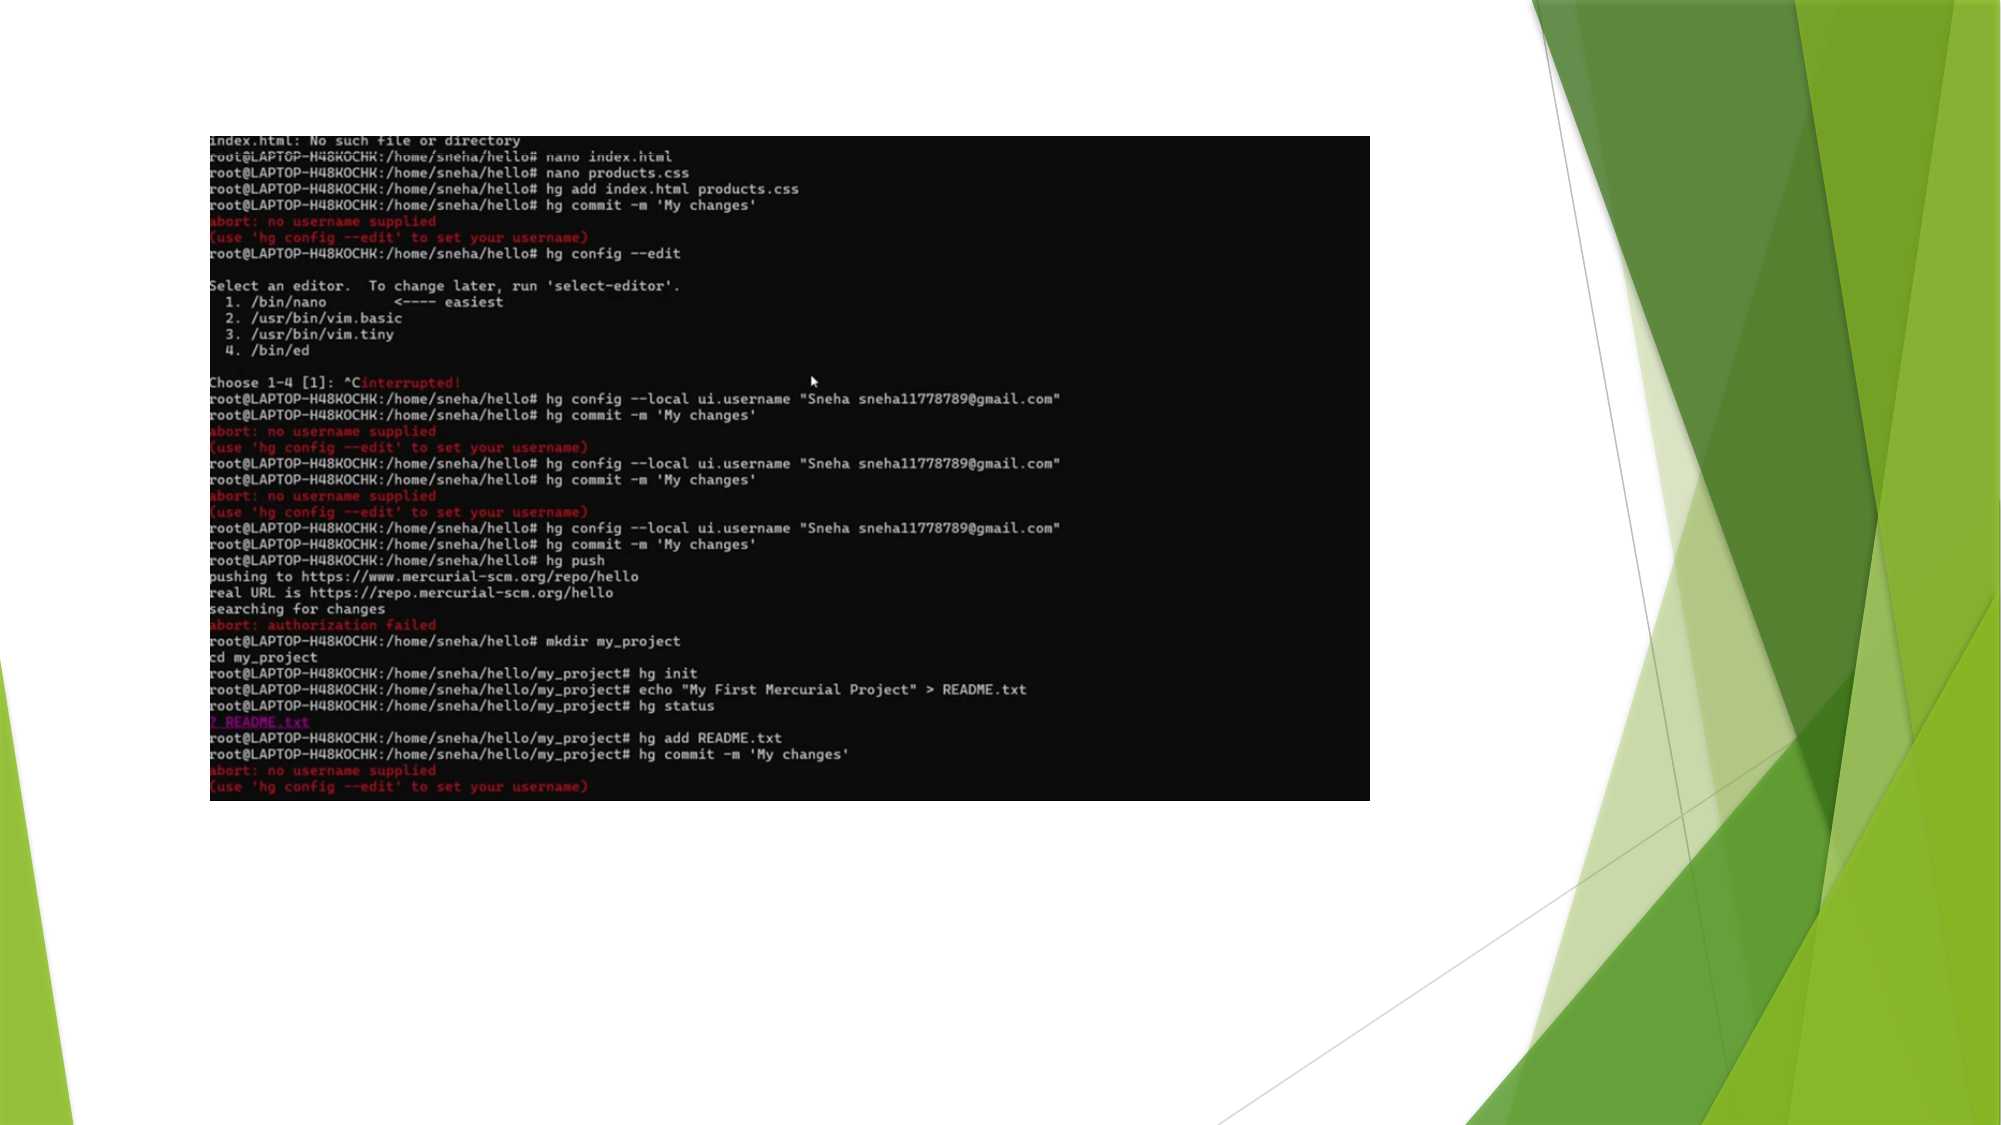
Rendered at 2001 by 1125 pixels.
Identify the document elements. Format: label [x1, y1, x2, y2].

list [210, 135, 1370, 802]
